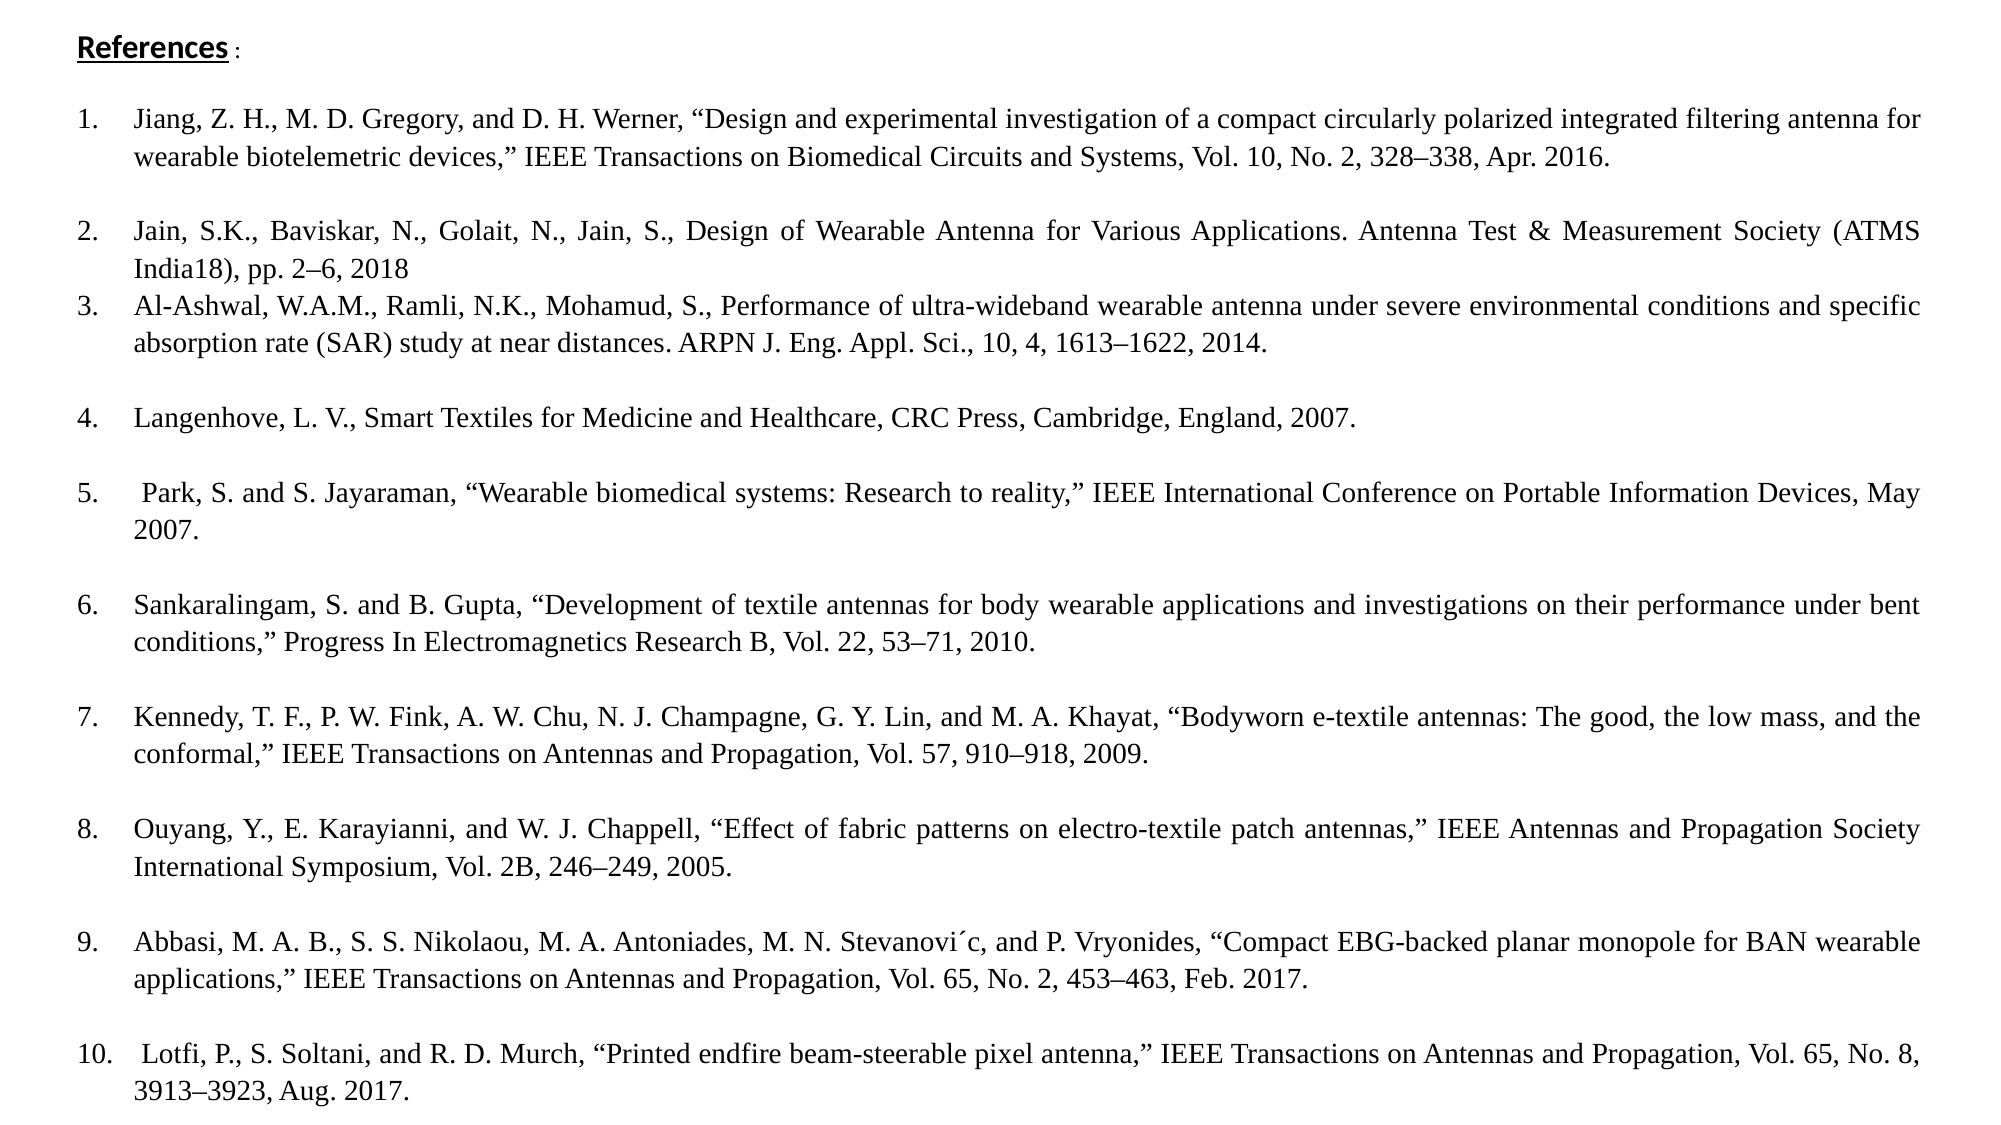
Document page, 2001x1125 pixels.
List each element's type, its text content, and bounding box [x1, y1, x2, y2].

text_box References : Jiang, Z. H., M. D. Gregory, and D. H. Werner, “Design and experimental investigation of a compact circularly polarized integrated filtering antenna for wearable biotelemetric devices,” IEEE Transactions on Biomedical Circuits and Systems, Vol. 10, No. 2, 328–338, Apr. 2016. Jain, S.K., Baviskar, N., Golait, N., Jain, S., Design of Wearable Antenna for Various Applications. Antenna Test & Measurement Society (ATMS India18), pp. 2–6, 2018 Al-Ashwal, W.A.M., Ramli, N.K., Mohamud, S., Performance of ultra-wideband wearable antenna under severe environmental conditions and specific absorption rate (SAR) study at near distances. ARPN J. Eng. Appl. Sci., 10, 4, 1613–1622, 2014. Langenhove, L. V., Smart Textiles for Medicine and Healthcare, CRC Press, Cambridge, England, 2007. Park, S. and S. Jayaraman, “Wearable biomedical systems: Research to reality,” IEEE International Conference on Portable Information Devices, May 2007. Sankaralingam, S. and B. Gupta, “Development of textile antennas for body wearable applications and investigations on their performance under bent conditions,” Progress In Electromagnetics Research B, Vol. 22, 53–71, 2010. Kennedy, T. F., P. W. Fink, A. W. Chu, N. J. Champagne, G. Y. Lin, and M. A. Khayat, “Bodyworn e-textile antennas: The good, the low mass, and the conformal,” IEEE Transactions on Antennas and Propagation, Vol. 57, 910–918, 2009. Ouyang, Y., E. Karayianni, and W. J. Chappell, “Effect of fabric patterns on electro-textile patch antennas,” IEEE Antennas and Propagation Society International Symposium, Vol. 2B, 246–249, 2005. Abbasi, M. A. B., S. S. Nikolaou, M. A. Antoniades, M. N. Stevanovi´c, and P. Vryonides, “Compact EBG-backed planar monopole for BAN wearable applications,” IEEE Transactions on Antennas and Propagation, Vol. 65, No. 2, 453–463, Feb. 2017. Lotfi, P., S. Soltani, and R. D. Murch, “Printed endfire beam-steerable pixel antenna,” IEEE Transactions on Antennas and Propagation, Vol. 65, No. 8, 3913–3923, Aug. 2017. [62, 14, 1938, 1114]
